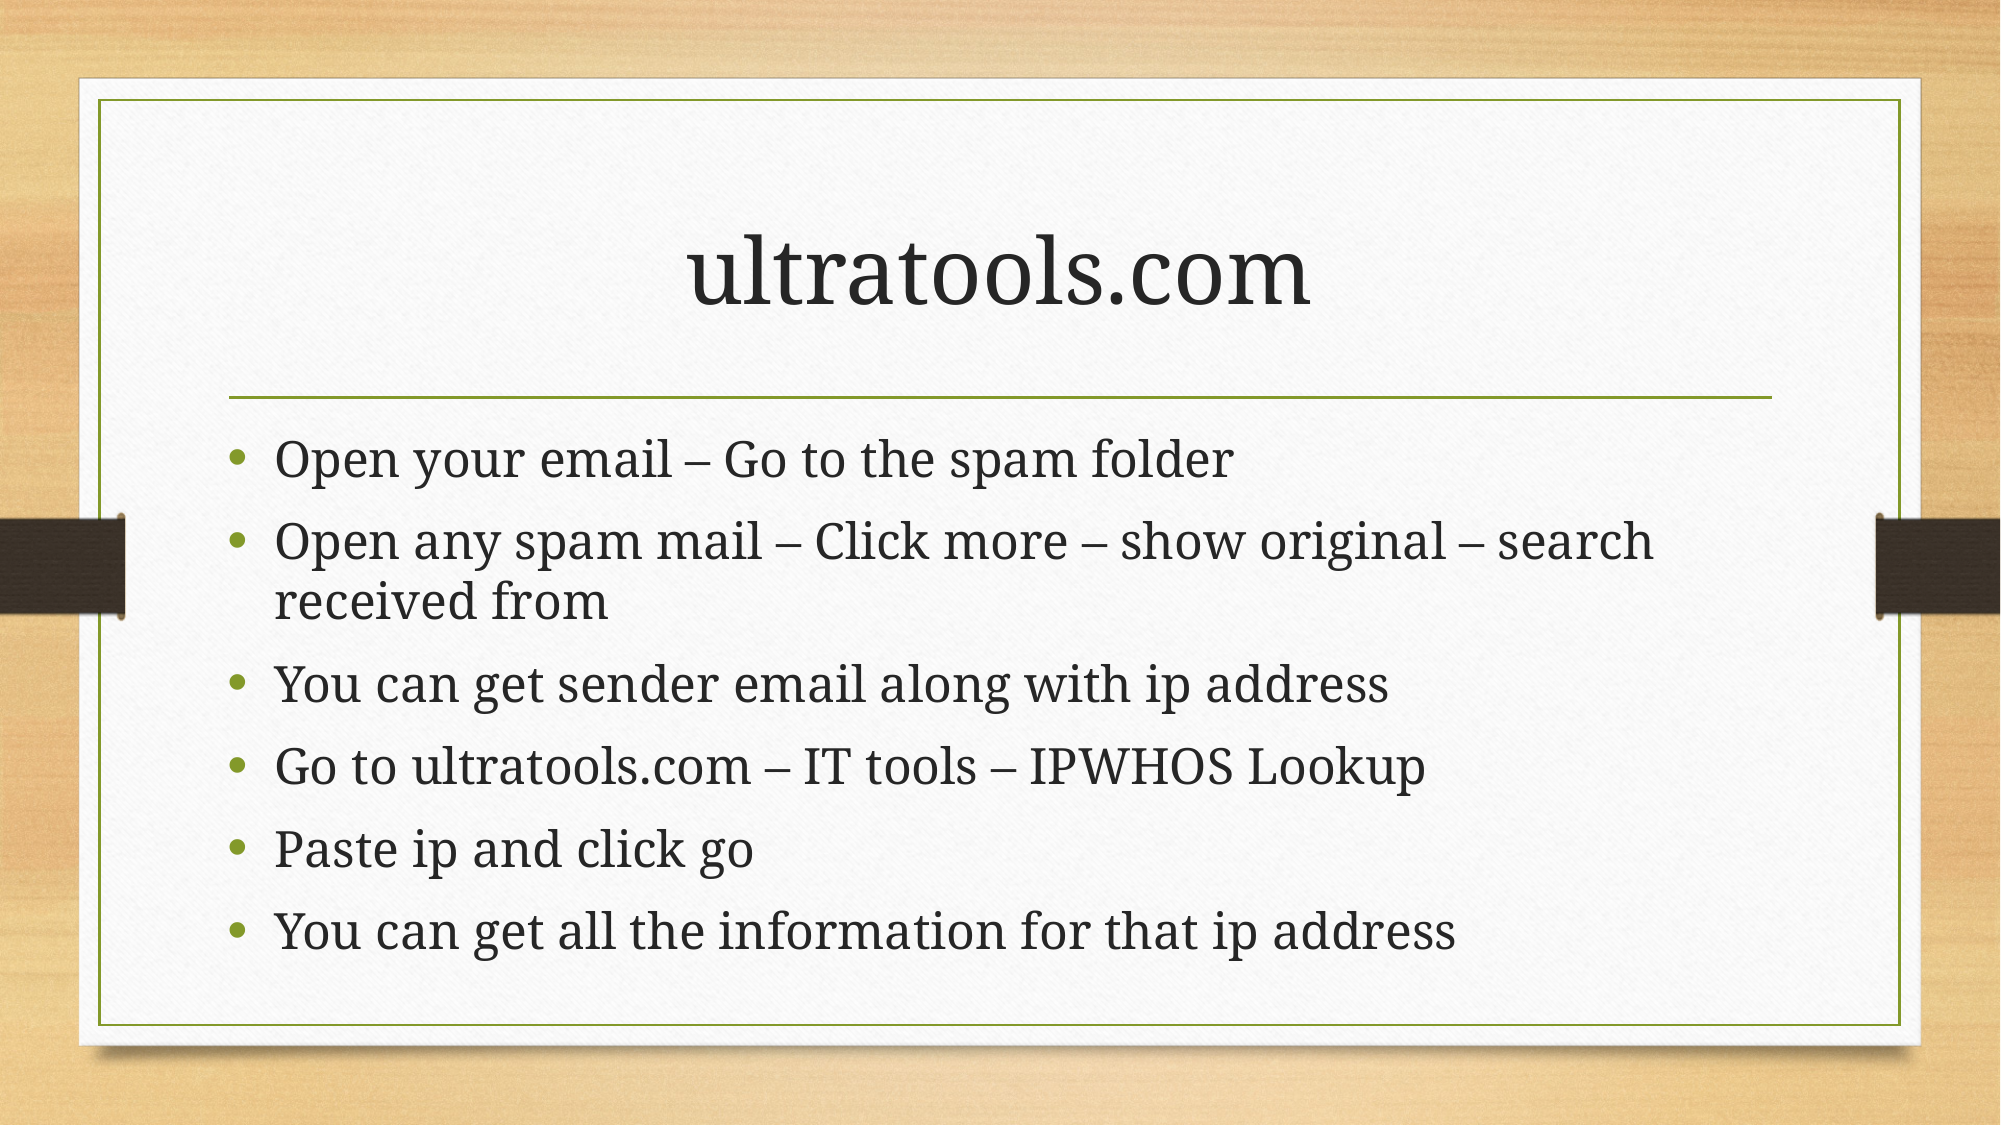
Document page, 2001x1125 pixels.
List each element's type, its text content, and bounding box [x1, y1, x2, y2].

list Open your email – Go to the spam folder Open any spam mail – Click more – show original – search received from You can get sender email along with ip address Go to ultratools.com – IT tools – IPWHOS Lookup Paste ip and click go You can get all the information for that ip address [212, 419, 1788, 964]
picture [0, 0, 2001, 1125]
title ultratools.com [212, 161, 1788, 375]
